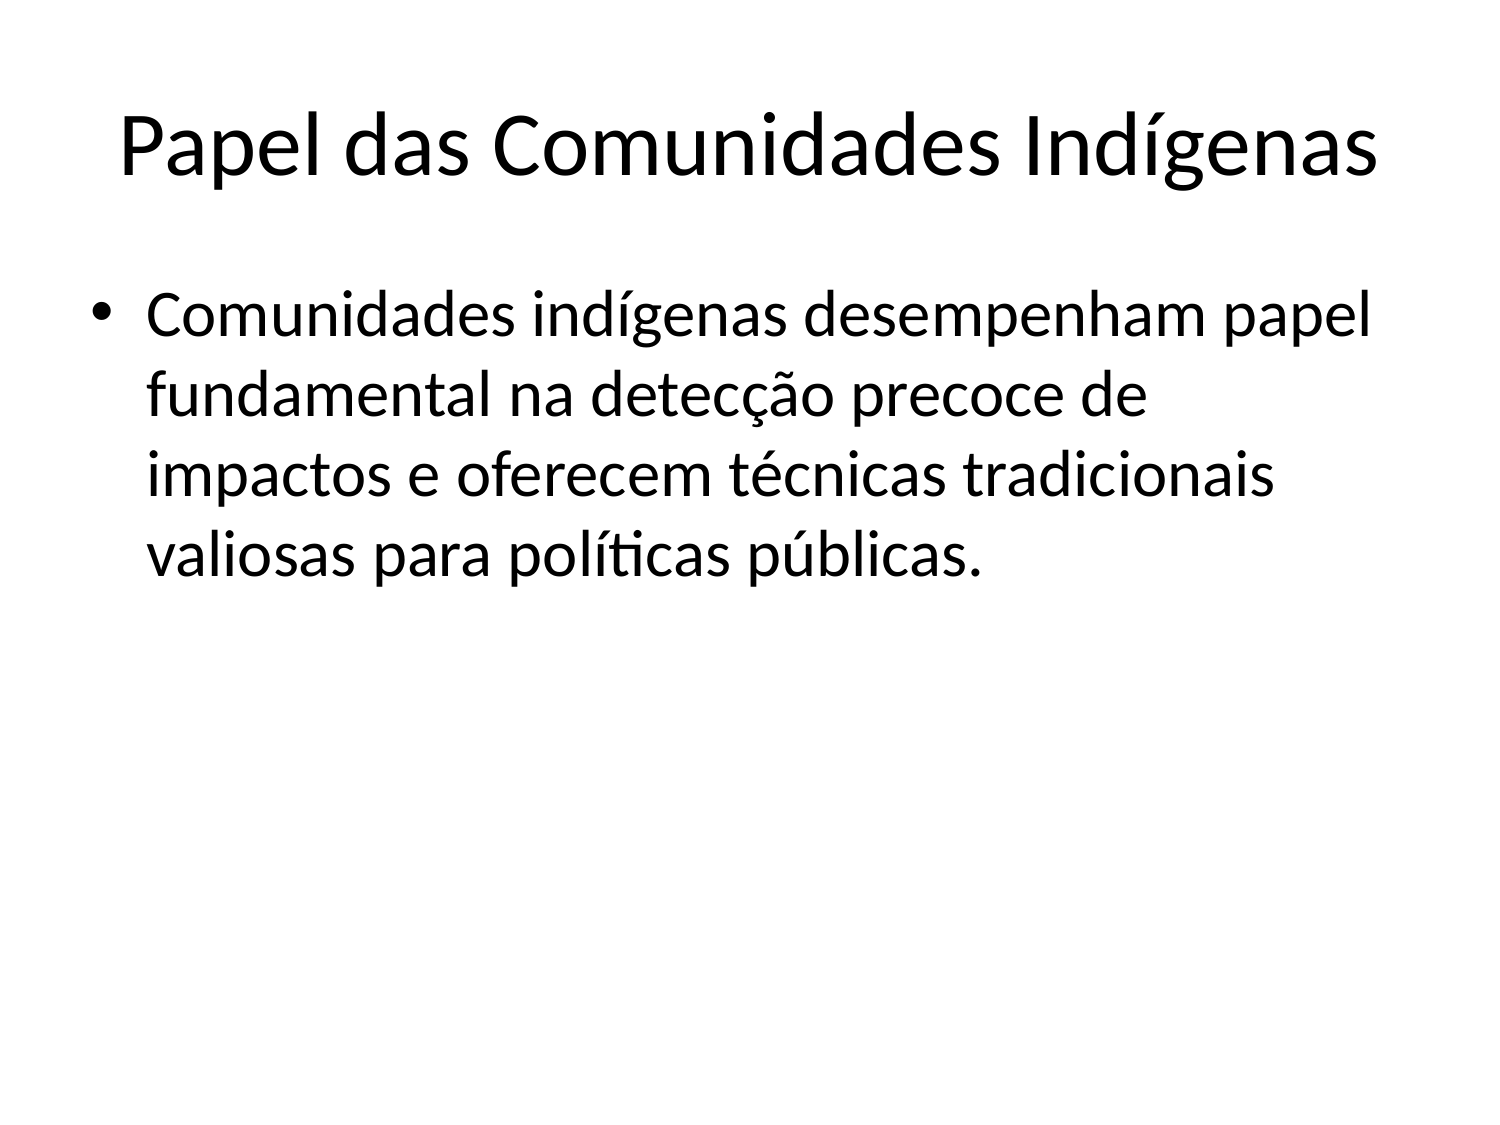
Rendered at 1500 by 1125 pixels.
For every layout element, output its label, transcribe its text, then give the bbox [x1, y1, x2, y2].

list Comunidades indígenas desempenham papel fundamental na detecção precoce de impactos e oferecem técnicas tradicionais valiosas para políticas públicas. [75, 262, 1425, 1005]
title Papel das Comunidades Indígenas [75, 45, 1425, 233]
